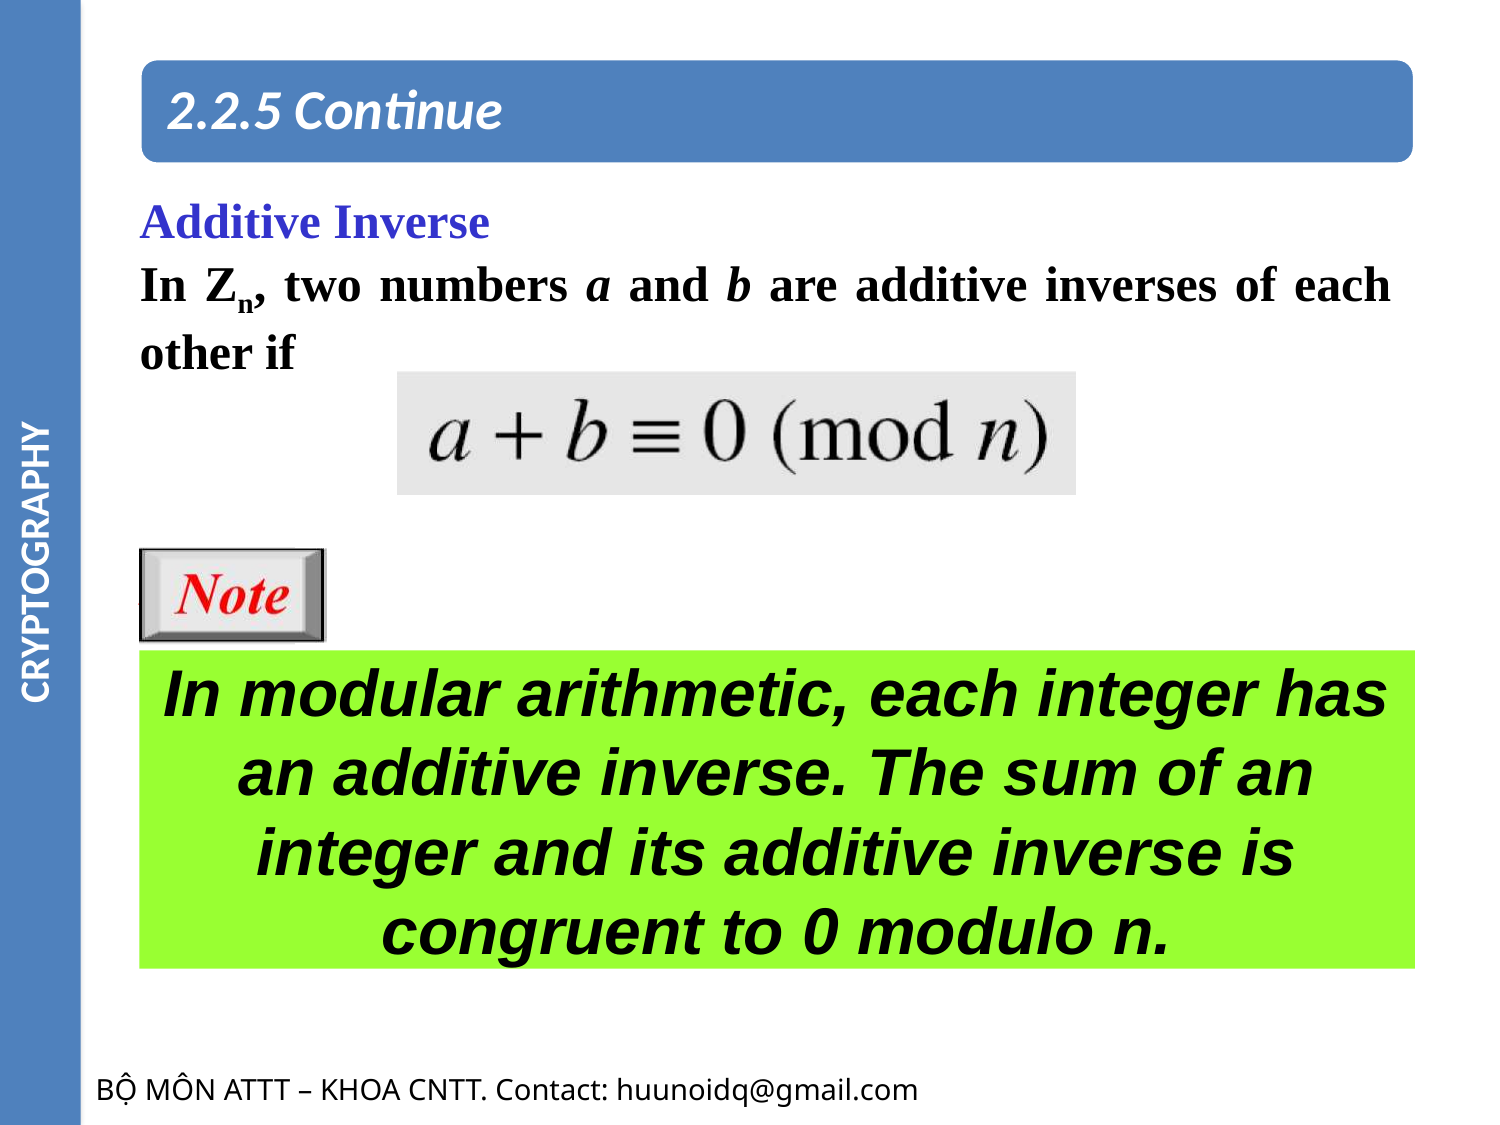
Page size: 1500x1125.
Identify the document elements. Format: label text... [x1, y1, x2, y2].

text_box In modular arithmetic, each integer has an additive inverse. The sum of an integer and its additive inverse is congruent to 0 modulo n. [139, 650, 1415, 969]
text_box CRYPTOGRAPHY [0, 0, 84, 1125]
text_box Additive Inverse [139, 189, 600, 250]
picture [139, 548, 328, 643]
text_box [139, 57, 1416, 165]
picture [397, 370, 1076, 495]
text_box BỘ MÔN ATTT – KHOA CNTT. Contact: huunoidq@gmail.com [80, 1064, 1500, 1115]
text_box In Zn, two numbers a and b are additive inverses of each other if [139, 259, 1392, 650]
